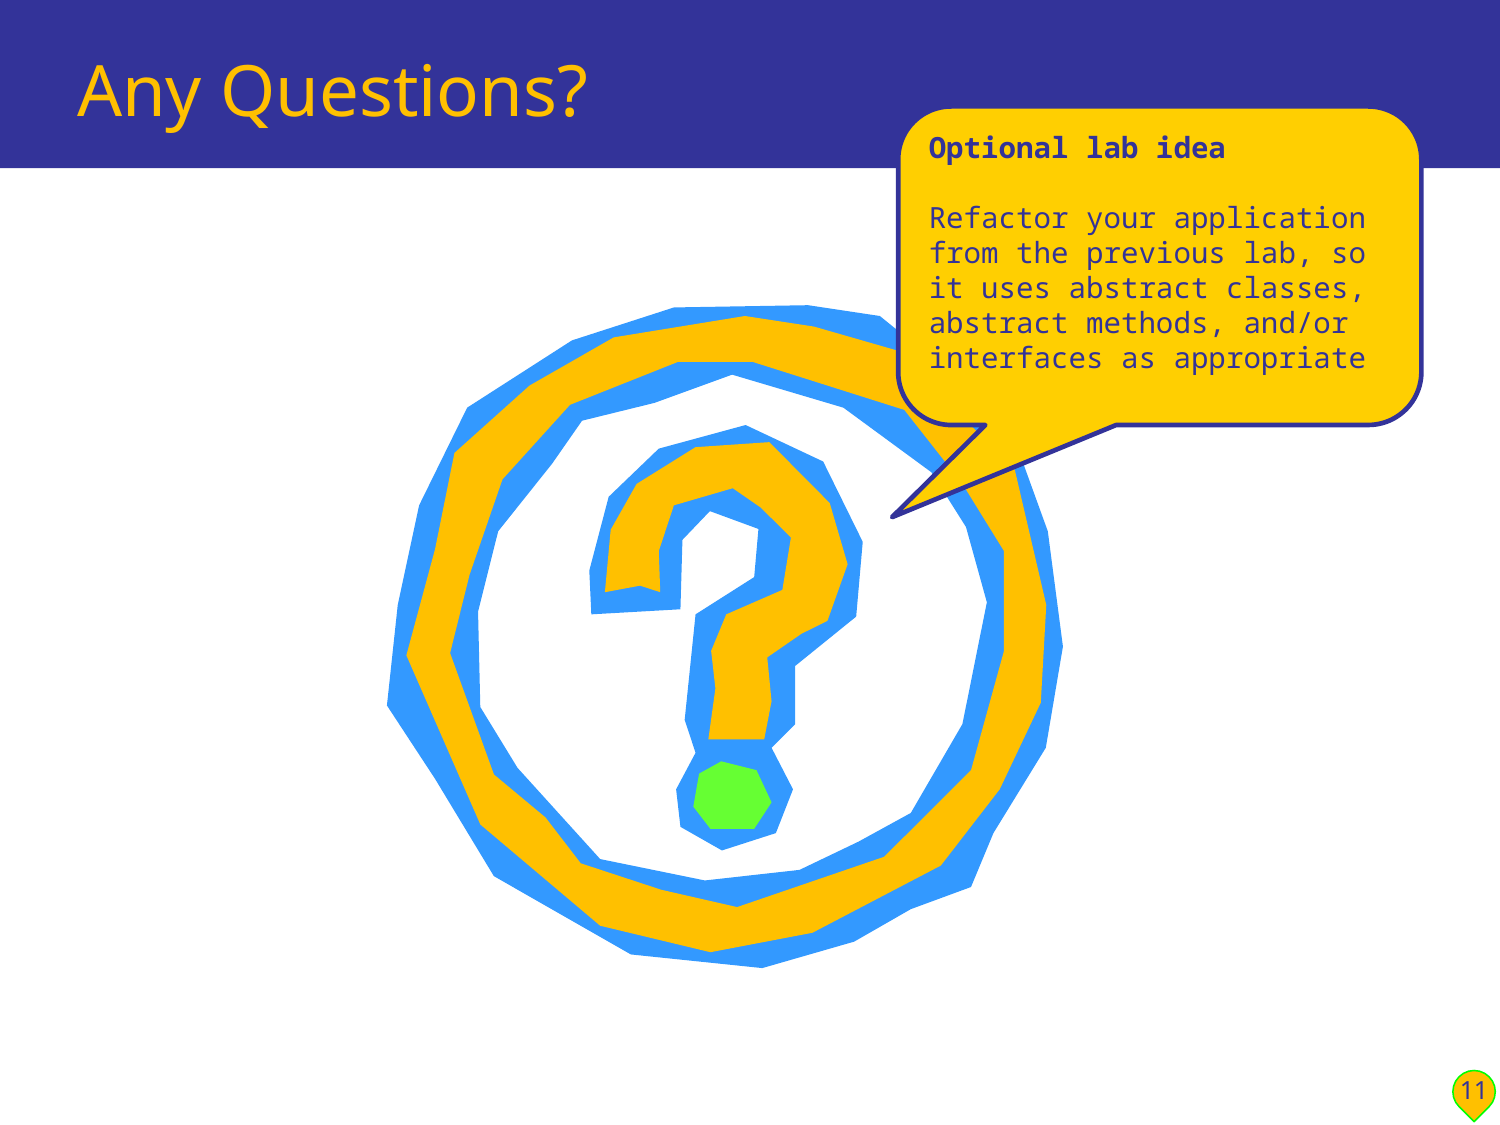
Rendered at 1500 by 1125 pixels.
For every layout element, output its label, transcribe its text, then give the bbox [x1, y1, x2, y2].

footer 11 [1431, 1040, 1500, 1117]
title Any Questions? [61, 24, 1465, 139]
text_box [386, 304, 1064, 969]
text_box Optional lab idea Refactor your application from the previous lab, so it uses abstract classes, abstract methods, and/or interfaces as appropriate [898, 106, 1422, 445]
